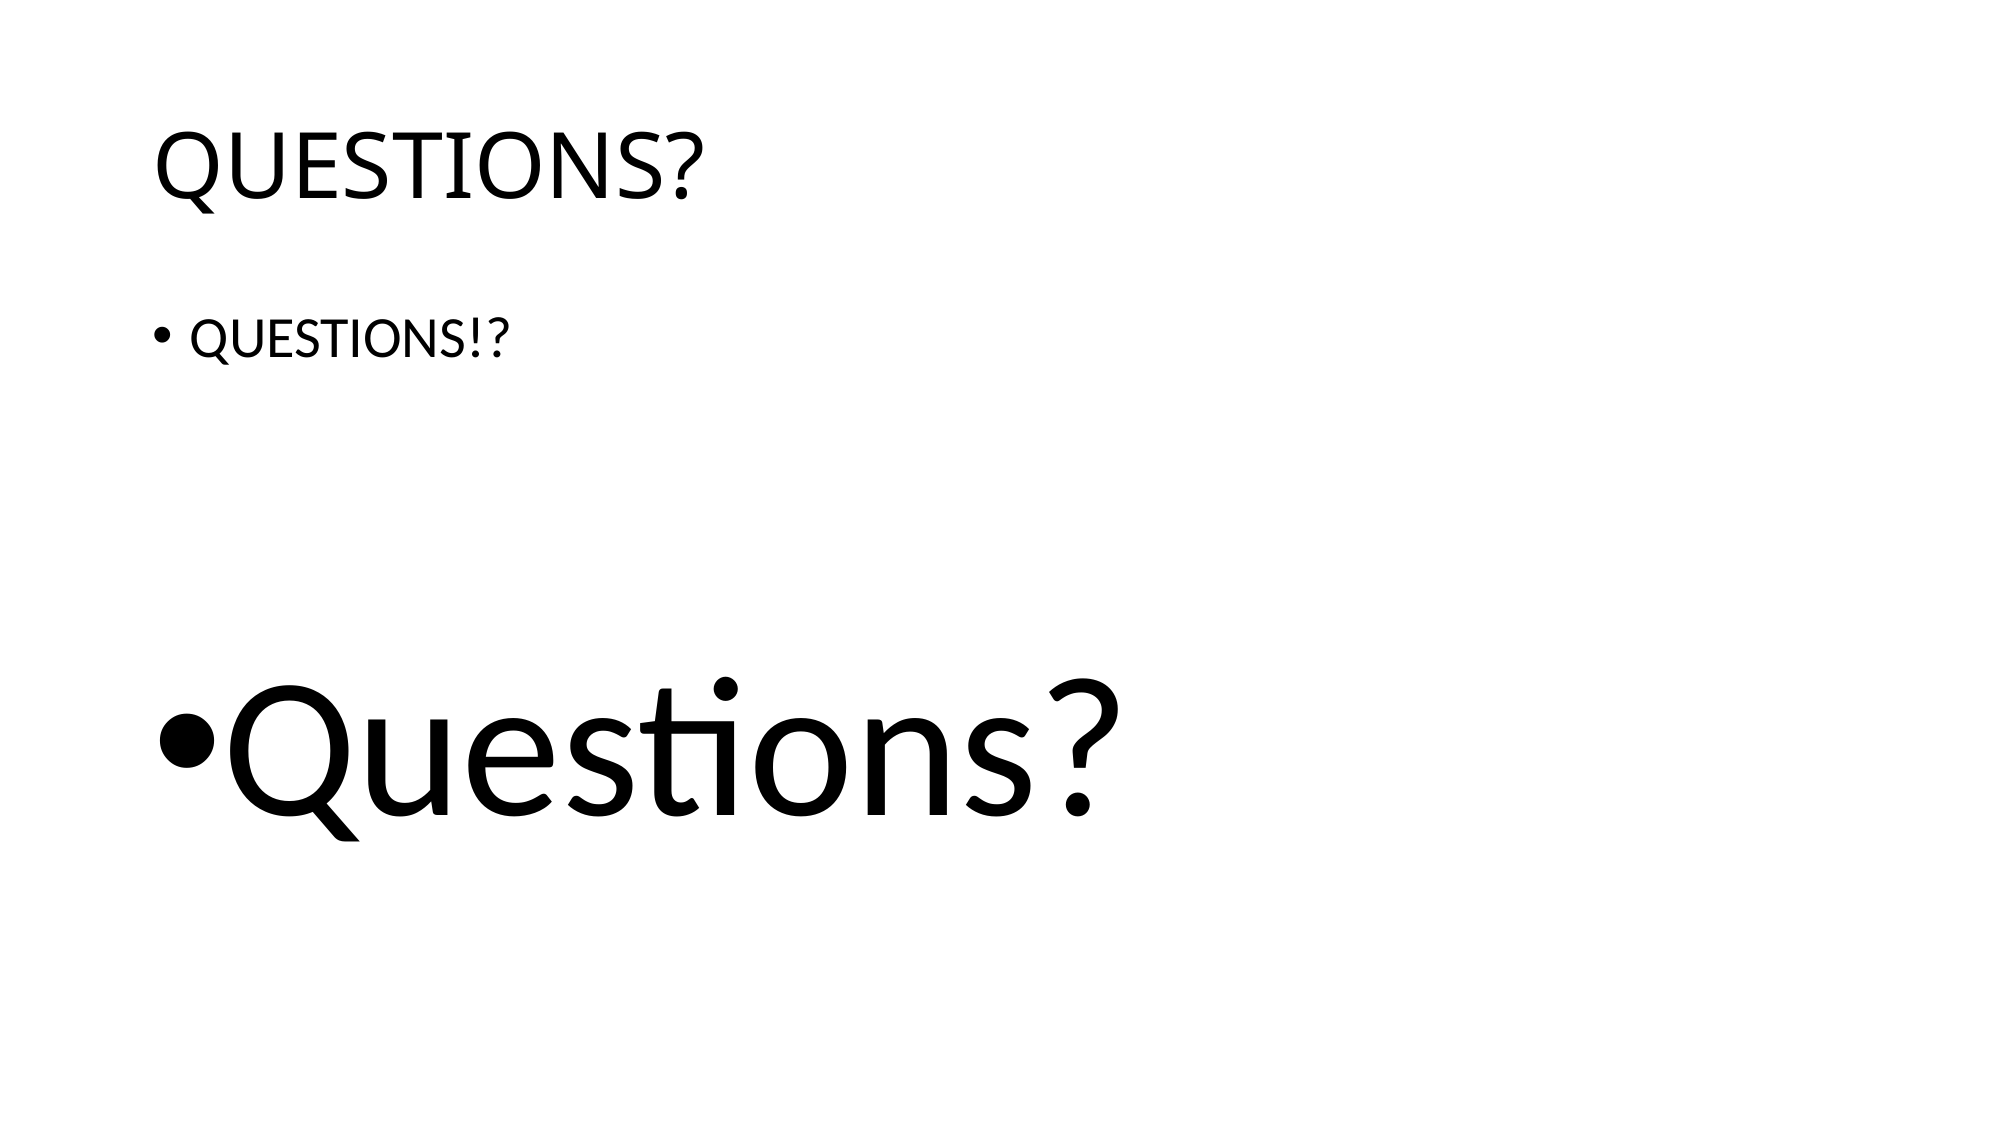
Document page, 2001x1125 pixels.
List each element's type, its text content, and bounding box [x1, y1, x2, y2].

title QUESTIONS? [137, 59, 1863, 278]
list QUESTIONS!? Questions? [137, 299, 1863, 1014]
